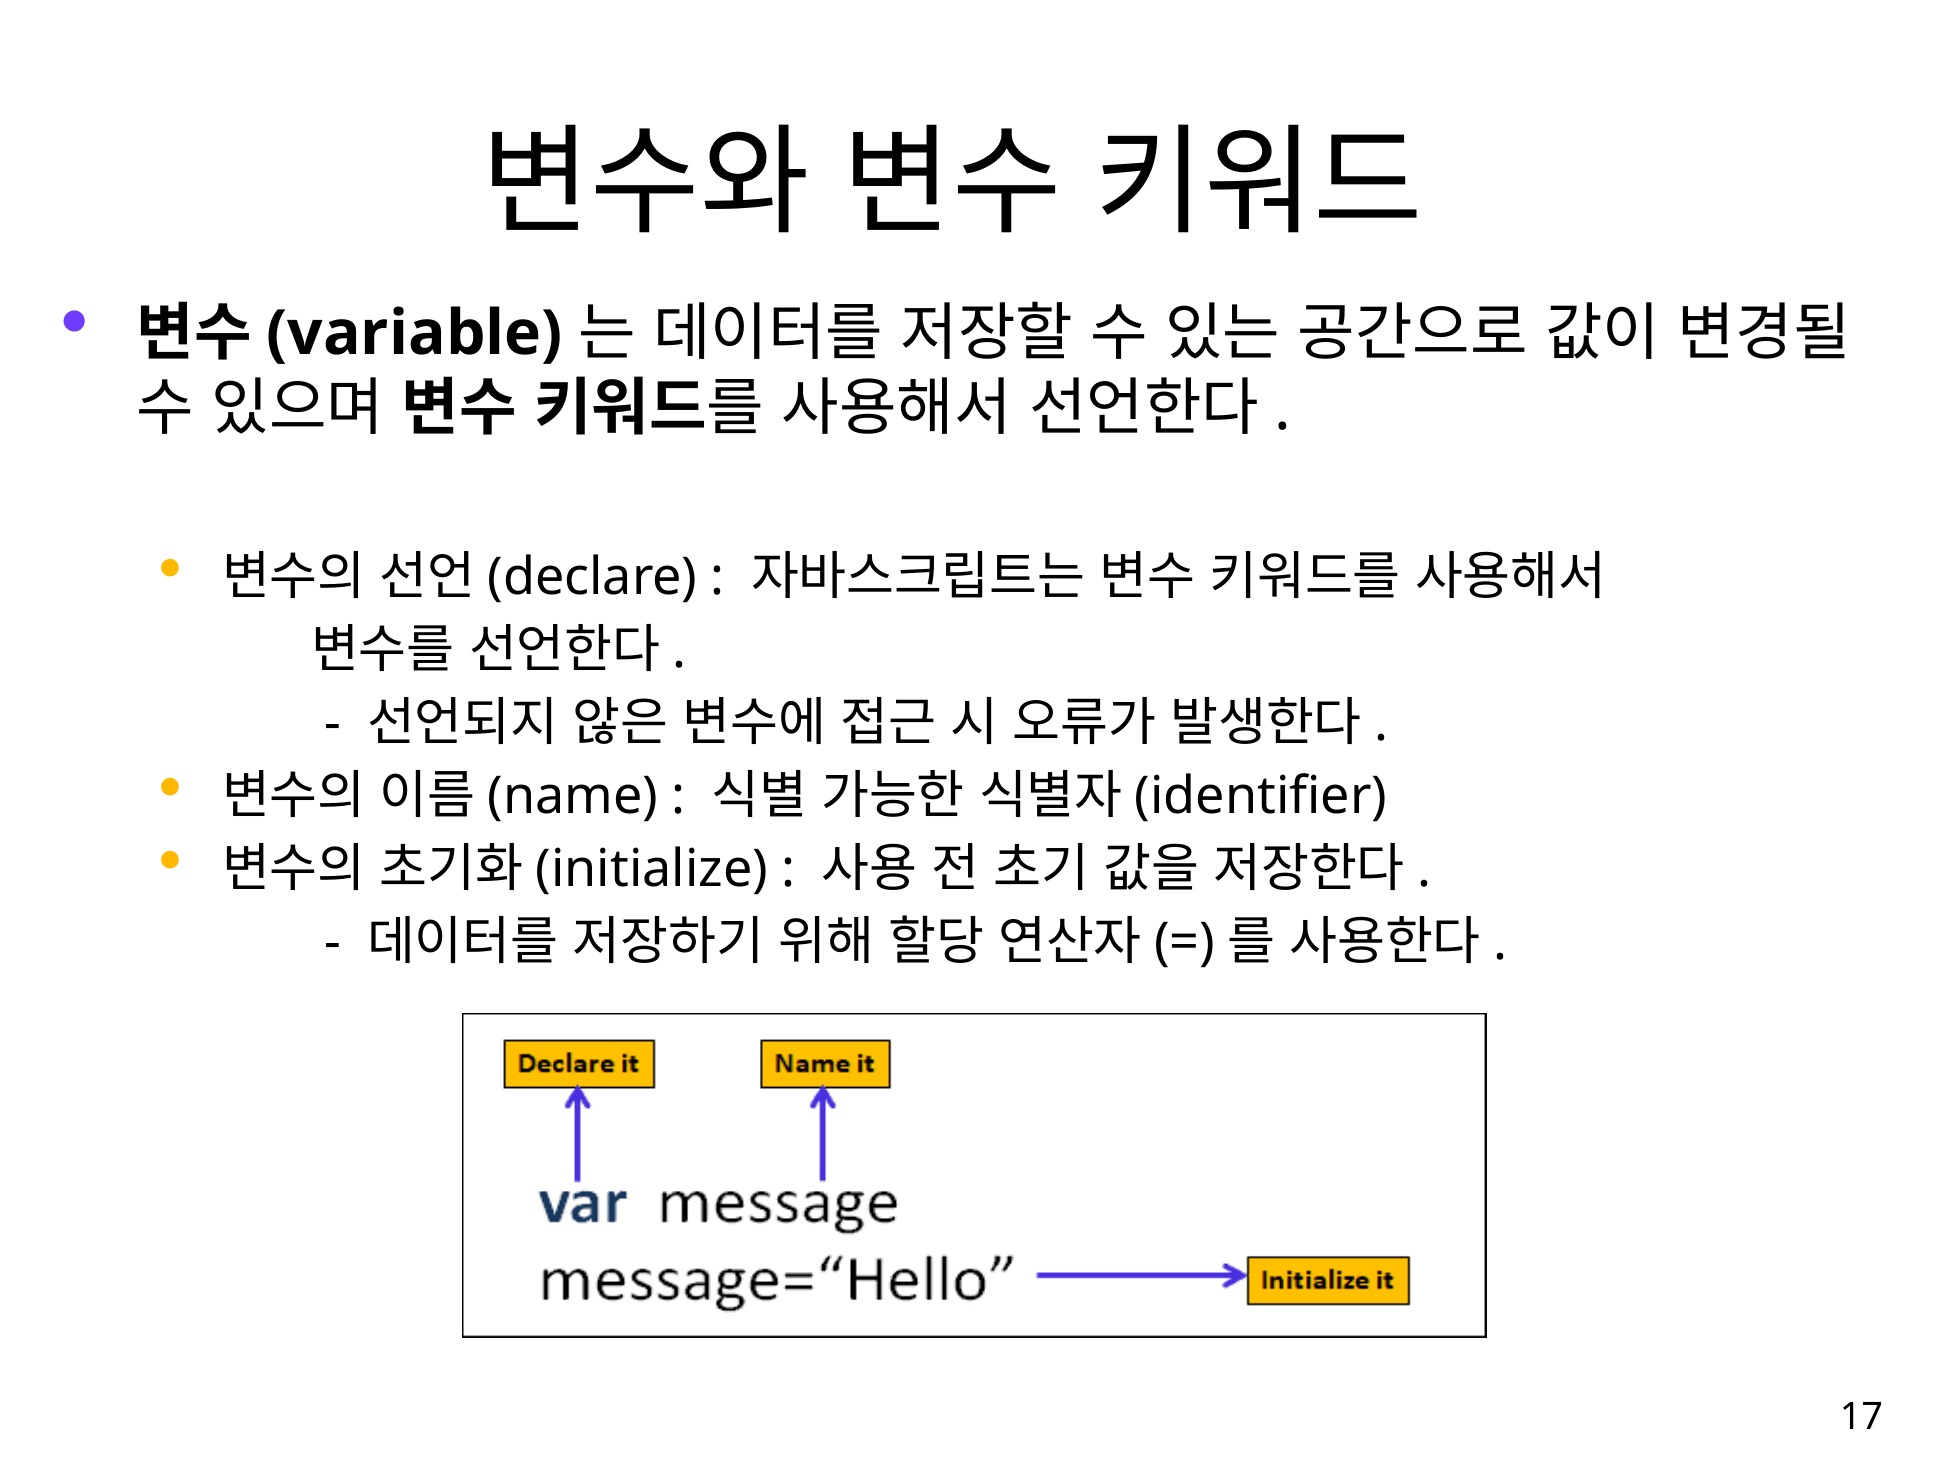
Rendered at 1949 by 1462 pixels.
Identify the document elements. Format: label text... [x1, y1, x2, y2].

title 변수와 변수 키워드 [156, 92, 1749, 255]
picture [461, 1013, 1487, 1338]
slide_number 16 [1496, 1372, 1899, 1462]
list 변수(variable)는 데이터를 저장할 수 있는 공간으로 값이 변경될 수 있으며 변수 키워드를 사용해서 선언한다. 변수의 선언(declare) : 자바스크립트는 변수 키워드를 사용해서 변수를 선언한다. - 선언되지 않은 변수에 접근 시 오류가 발생한다. 변수의 이름(name) : 식별 가능한 식별자(identifier) 변수의 초기화(initialize) : 사용 전 초기 값을 저장한다. - 데이터를 저장하기 위해 할당 연산자(=)를 사용한다. [48, 284, 1897, 1380]
